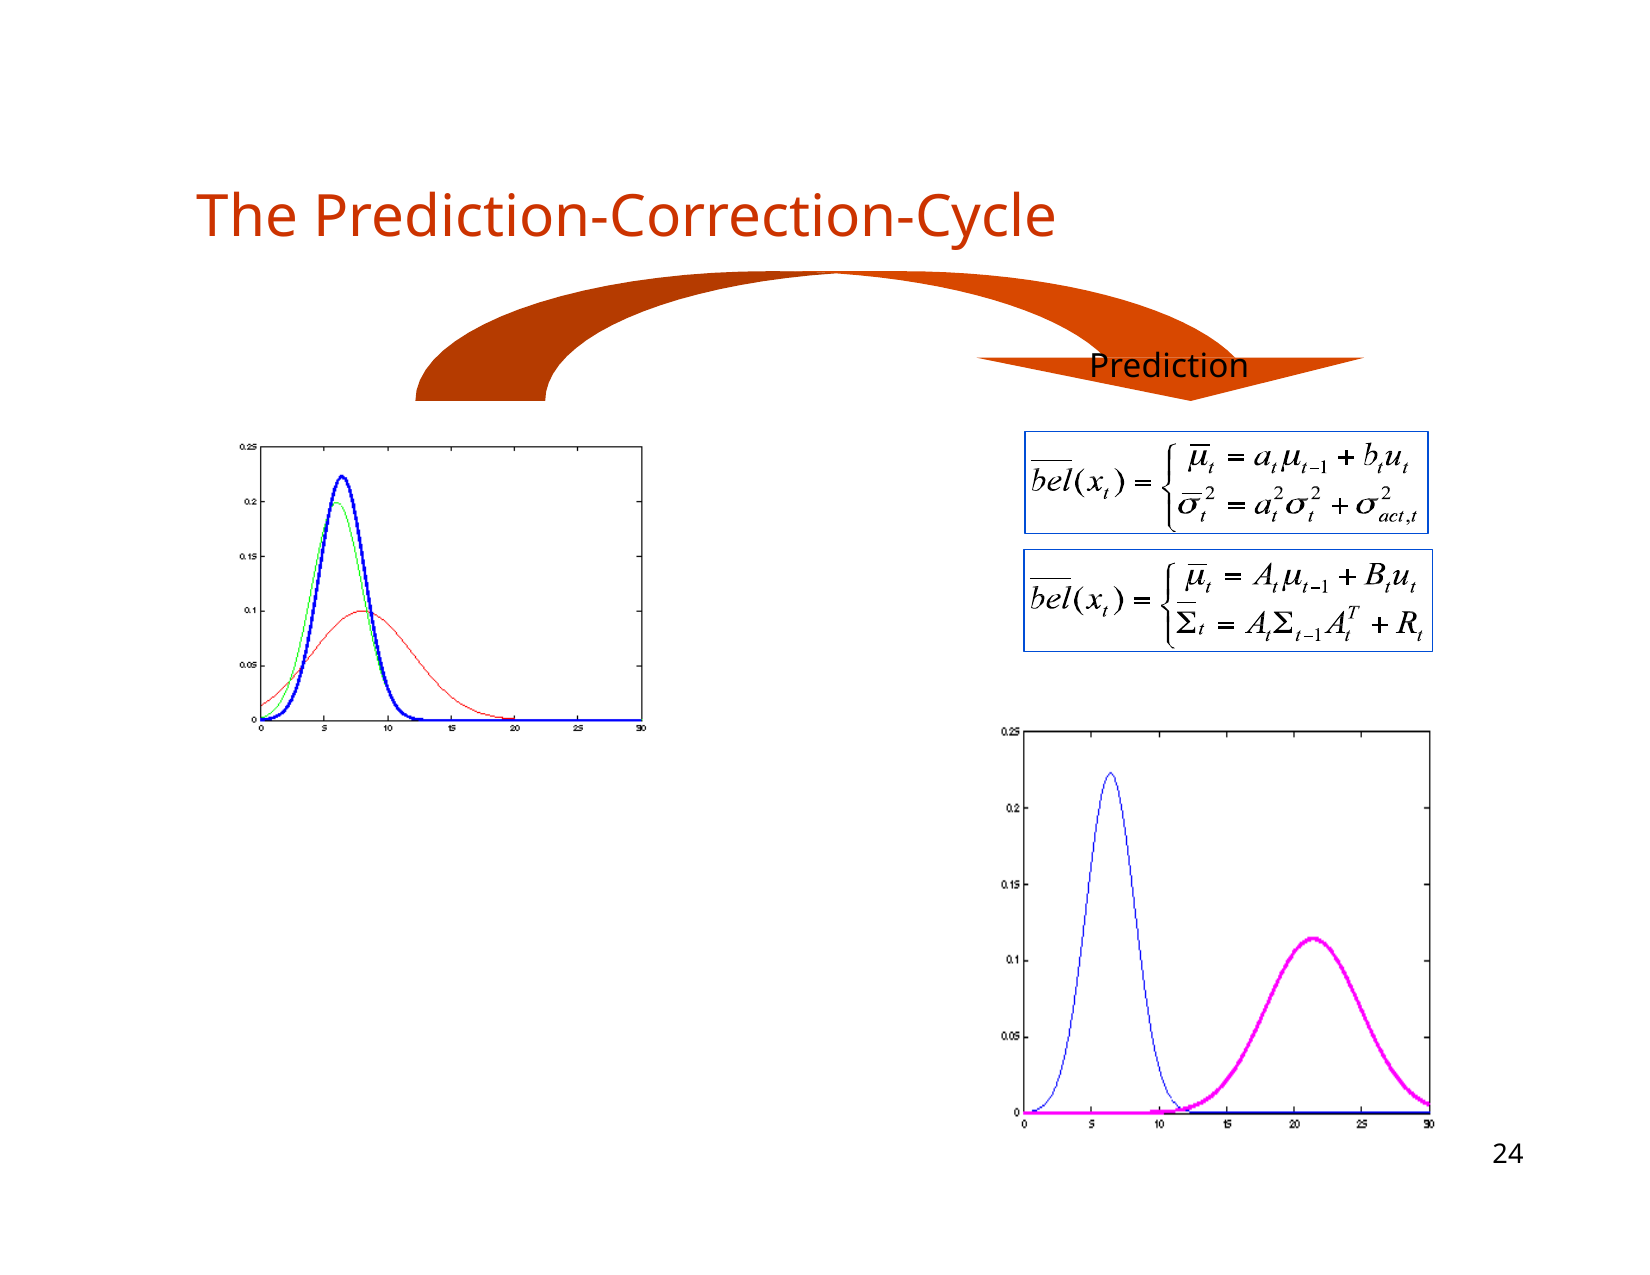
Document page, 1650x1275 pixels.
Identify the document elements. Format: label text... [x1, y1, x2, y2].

text_box [1025, 431, 1428, 534]
text_box [989, 711, 1447, 1145]
slide_number 24 [1488, 1136, 1534, 1275]
text_box [228, 432, 658, 743]
text_box [1111, 385, 1255, 401]
text_box [811, 271, 1220, 344]
text_box [976, 357, 1087, 381]
text_box [1346, 357, 1365, 363]
title The Prediction-Correction-Cycle [157, 171, 1493, 392]
text_box [1024, 549, 1433, 652]
text_box [415, 271, 836, 401]
text_box Prediction [1087, 344, 1346, 385]
